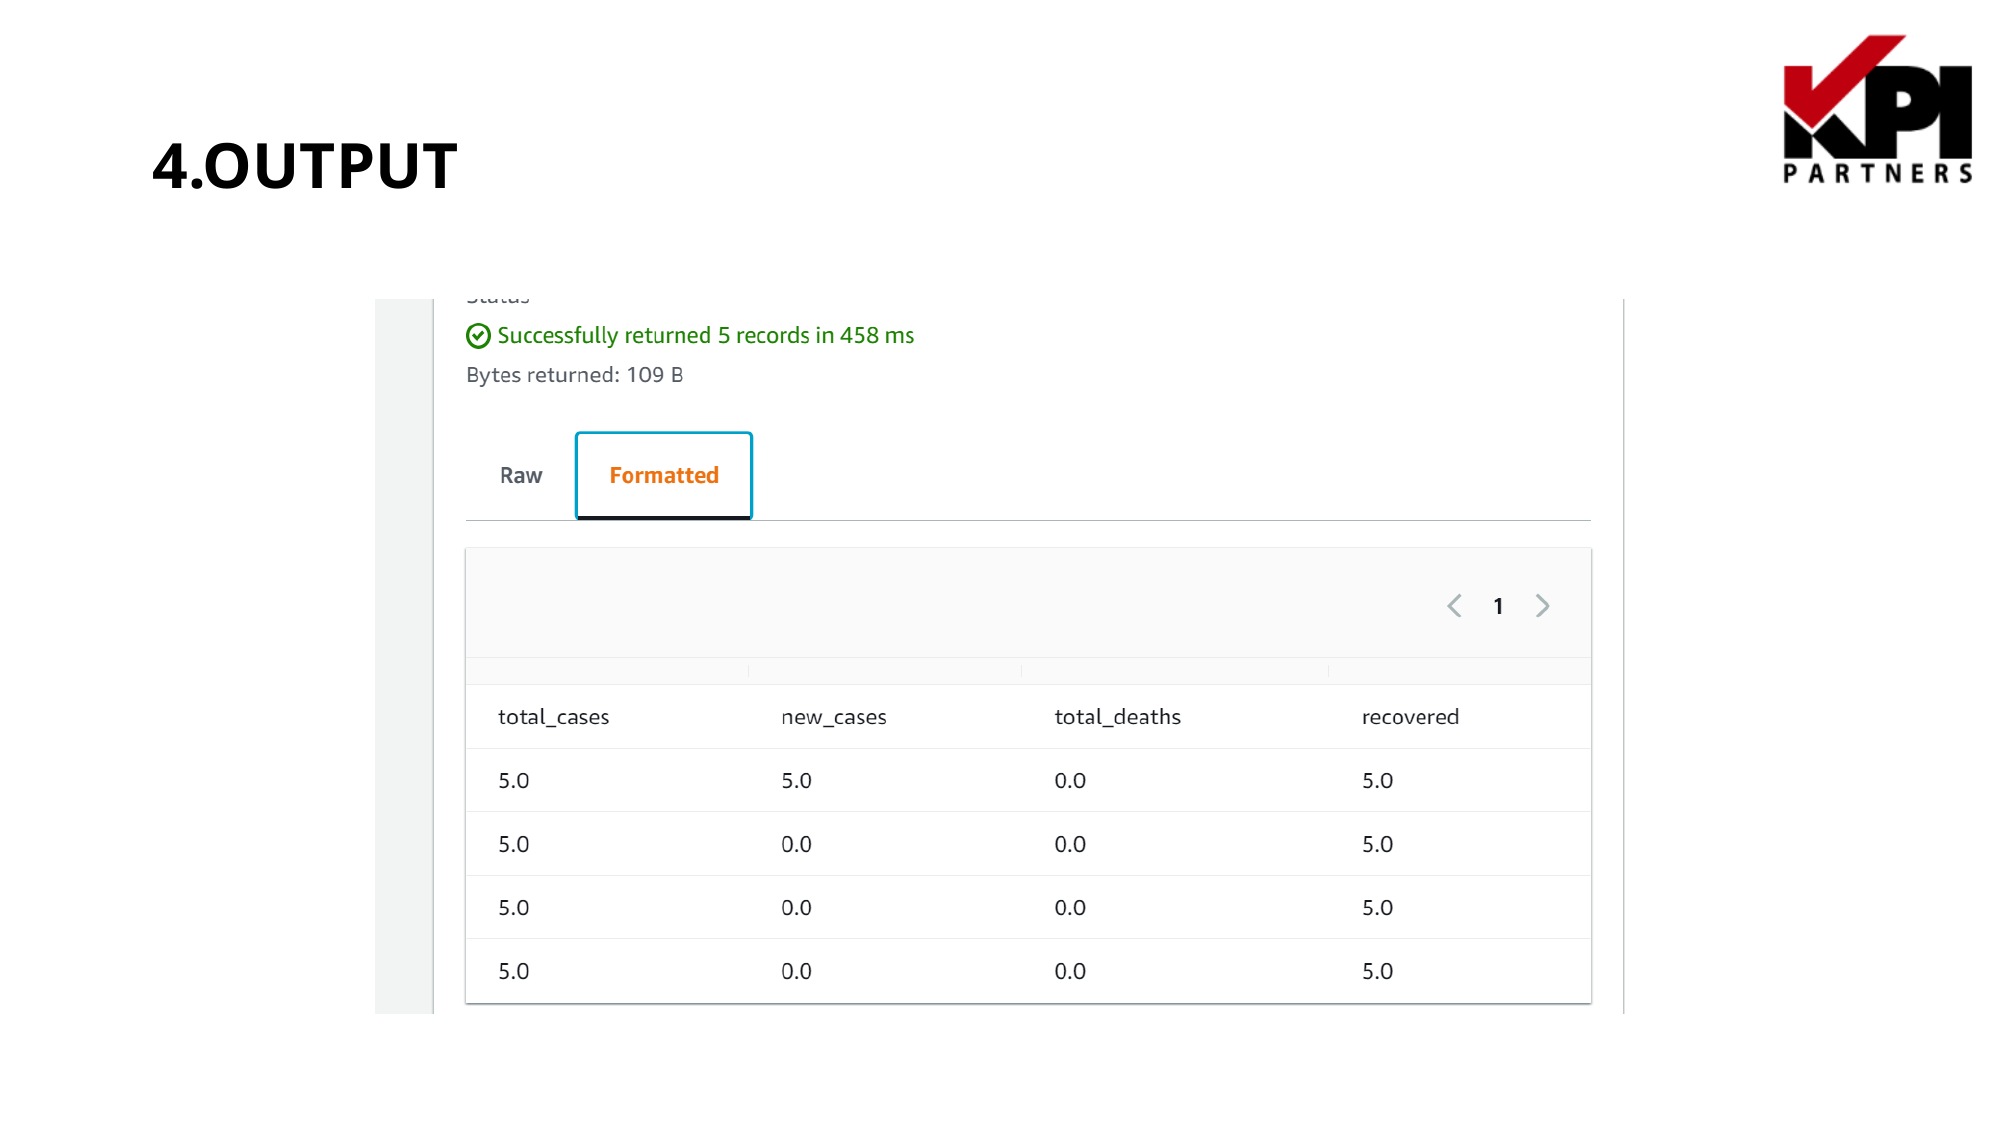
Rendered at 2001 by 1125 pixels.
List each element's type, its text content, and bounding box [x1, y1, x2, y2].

picture [1770, 22, 1985, 196]
title 4.OUTPUT [137, 59, 1863, 278]
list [375, 299, 1625, 1014]
